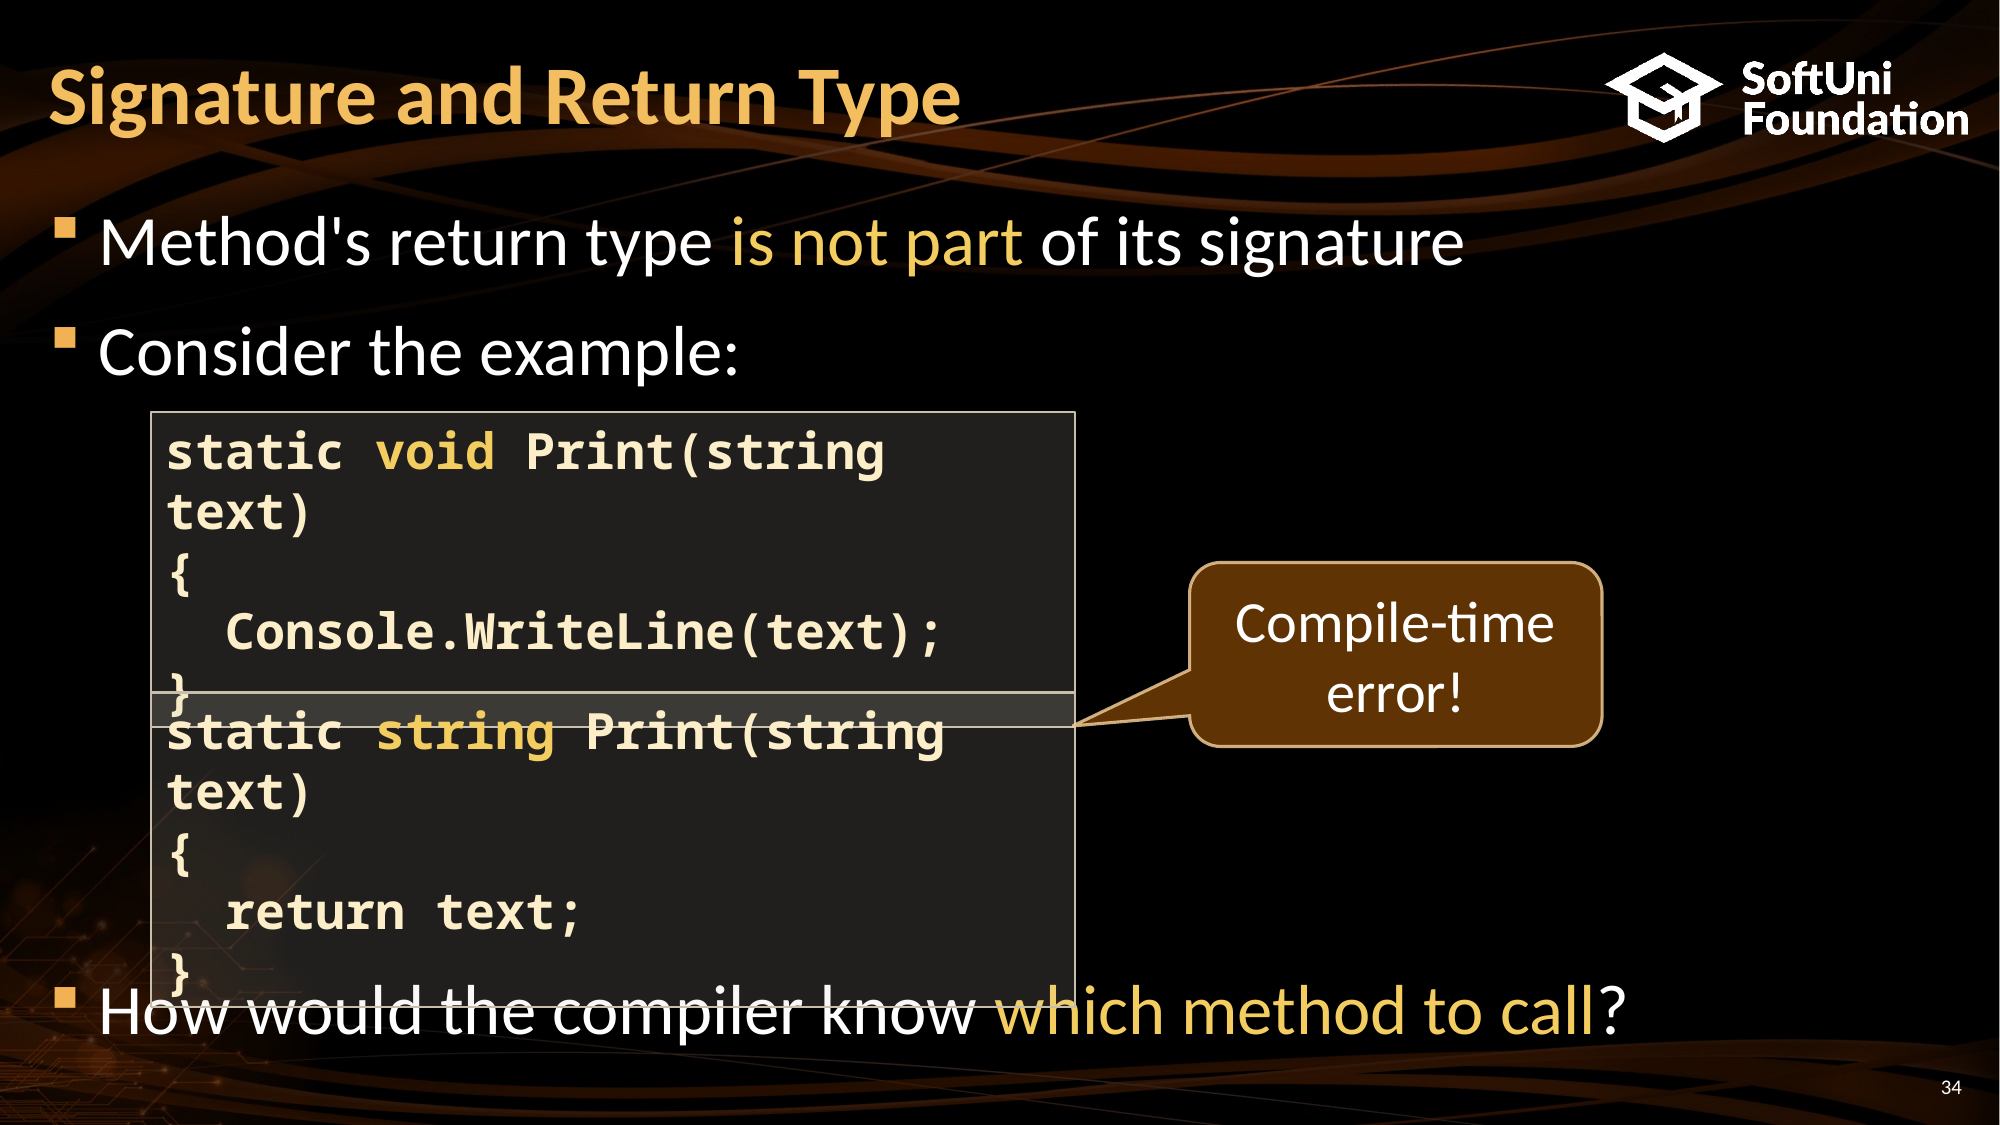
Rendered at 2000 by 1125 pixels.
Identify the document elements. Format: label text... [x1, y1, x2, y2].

text_box Compile-time error! [1072, 561, 1604, 748]
text_box static void Print(string text) { Console.WriteLine(text); } [150, 412, 1075, 692]
picture [0, 0, 2000, 1125]
text_box static string Print(string text) { return text; } [150, 692, 1075, 1008]
slide_number 34 [1897, 1070, 1968, 1103]
title Signature and Return Type [30, 6, 1602, 189]
list Method's return type is not part of its signature Consider the example: How would the compiler know which method to call? [31, 188, 1968, 1103]
